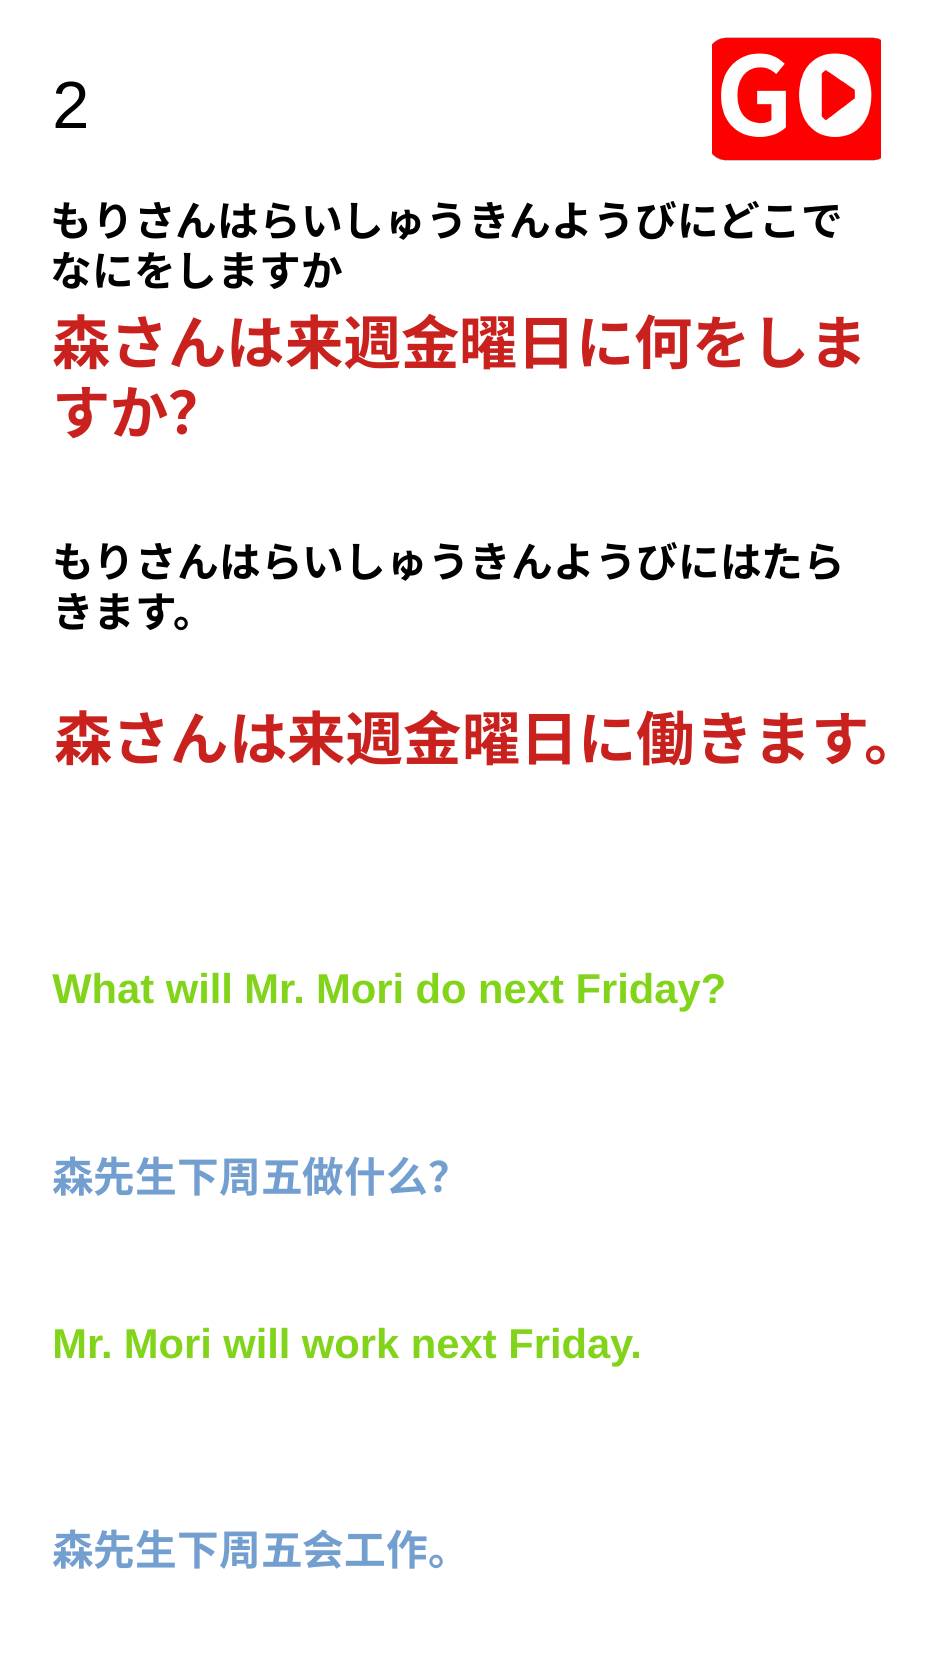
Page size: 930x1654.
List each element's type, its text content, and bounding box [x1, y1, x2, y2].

text_box もりさんはらいしゅうきんようびにはたらきます。 [37, 512, 898, 660]
text_box 2 [37, 54, 450, 144]
text_box 森さんは来週金曜日に働きます。 [39, 663, 900, 811]
text_box Mr. Mori will work next Friday. [37, 1268, 898, 1416]
text_box 森先生下周五会工作。 [37, 1475, 898, 1623]
text_box What will Mr. Mori do next Friday? [37, 913, 898, 1061]
text_box 森さんは来週金曜日に何をしますか？ [37, 302, 898, 450]
picture [712, 37, 882, 162]
text_box もりさんはらいしゅうきんようびにどこでなにをしますか [35, 171, 896, 319]
text_box 森先生下周五做什么？ [37, 1102, 898, 1250]
